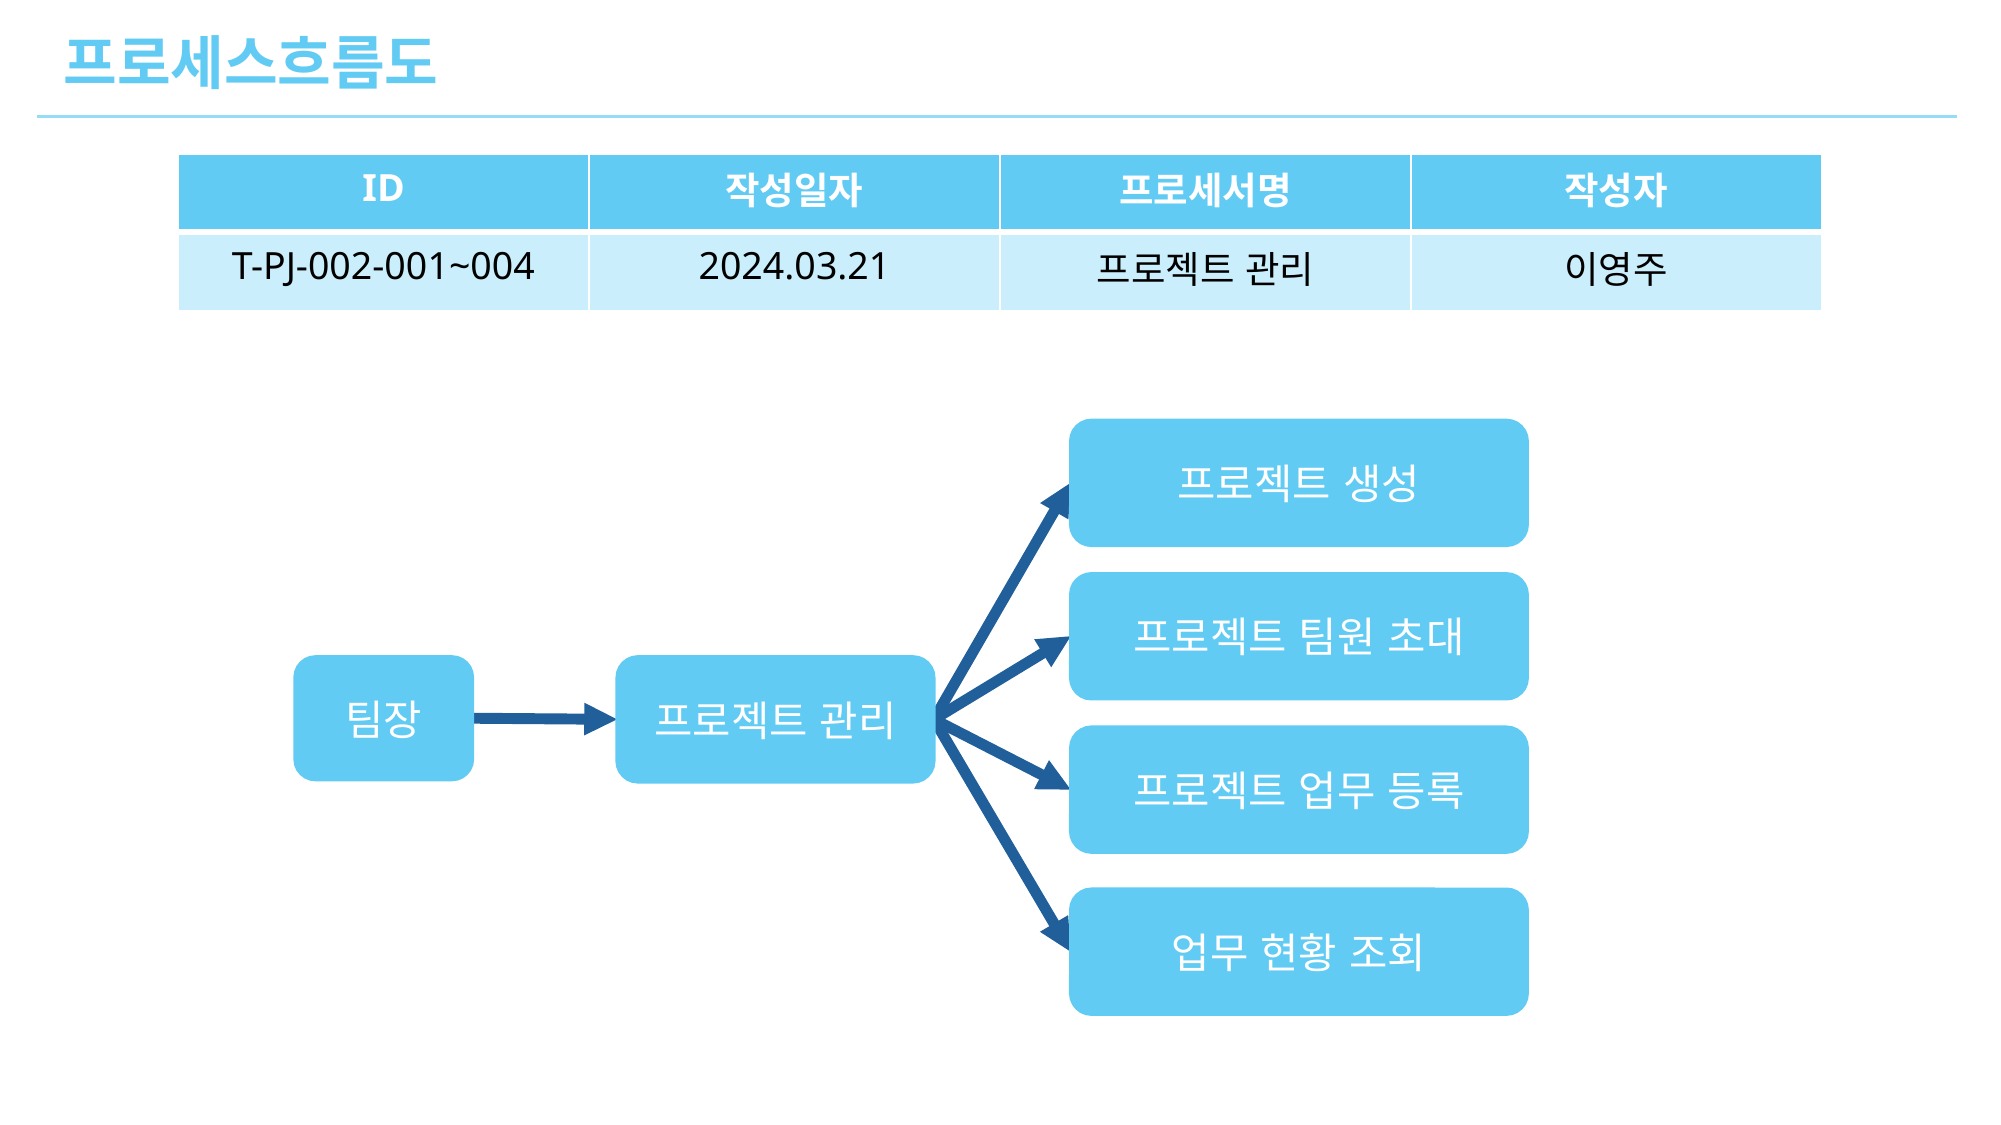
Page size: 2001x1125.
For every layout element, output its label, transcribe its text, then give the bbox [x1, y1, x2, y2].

table_cell T-PJ-002-001~004 [179, 235, 588, 310]
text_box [933, 482, 1072, 720]
table_header ID [179, 155, 588, 229]
table_header 프로세서명 [1001, 155, 1410, 229]
table_header 작성자 [1412, 155, 1821, 229]
text_box 프로젝트 생성 [1069, 418, 1529, 548]
text_box 프로젝트 팀원 초대 [1072, 572, 1529, 701]
table_cell 프로젝트 관리 [1001, 235, 1410, 310]
table_header 작성일자 [590, 155, 999, 229]
text_box 프로세스흐름도 [49, 18, 454, 104]
text_box 프로젝트 관리 [615, 655, 933, 784]
text_box 팀장 [293, 655, 475, 782]
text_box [933, 720, 1072, 791]
text_box 업무 현황 조회 [1068, 887, 1529, 1016]
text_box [933, 791, 1072, 953]
text_box 프로젝트 업무 등록 [1072, 725, 1529, 854]
table_cell 이영주 [1412, 235, 1821, 310]
table_cell 2024.03.21 [590, 235, 999, 310]
